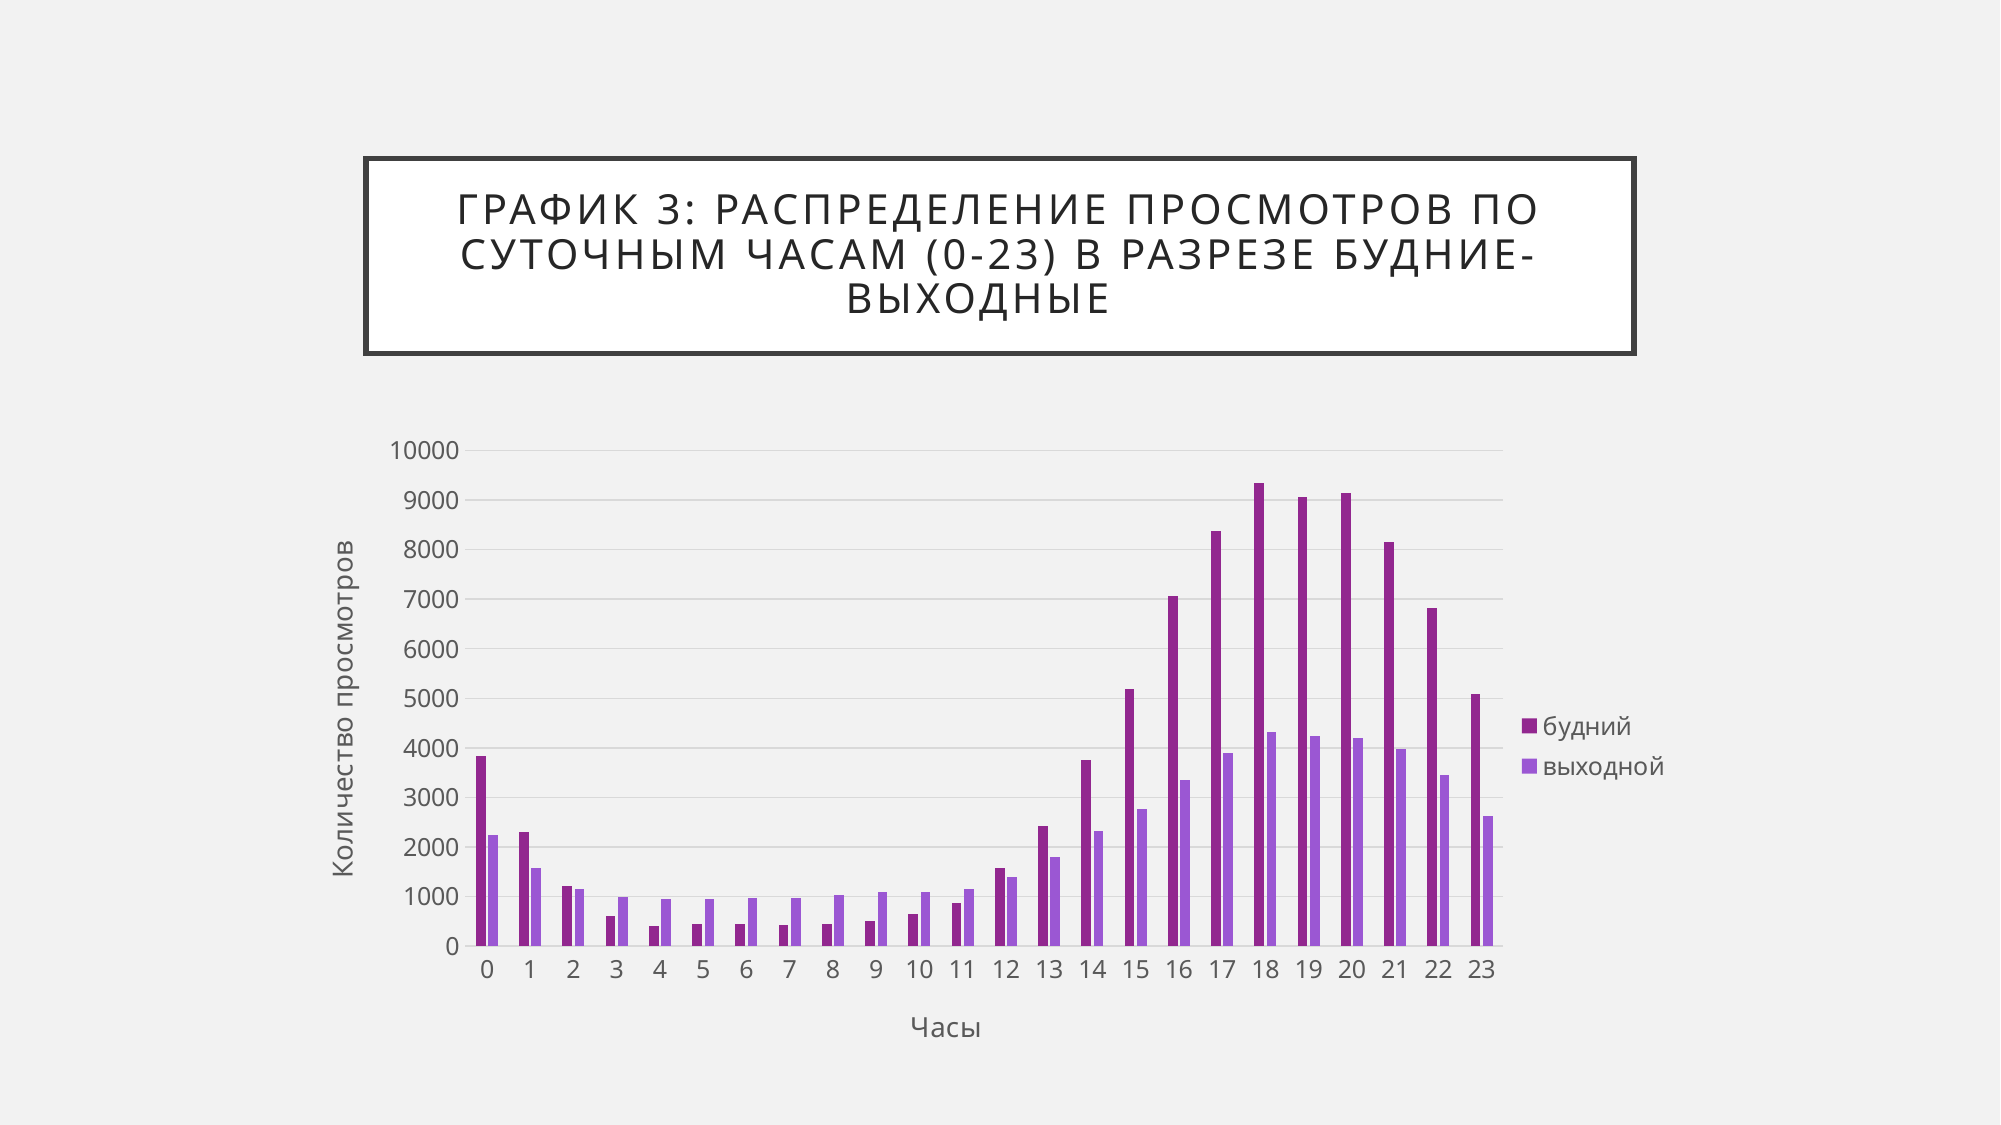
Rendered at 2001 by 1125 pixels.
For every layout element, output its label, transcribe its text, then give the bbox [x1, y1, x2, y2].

chart [314, 429, 1686, 1063]
title график 3: распределение просмотров по суточным часам (0-23) в разрезе будние-выходные [363, 156, 1637, 356]
